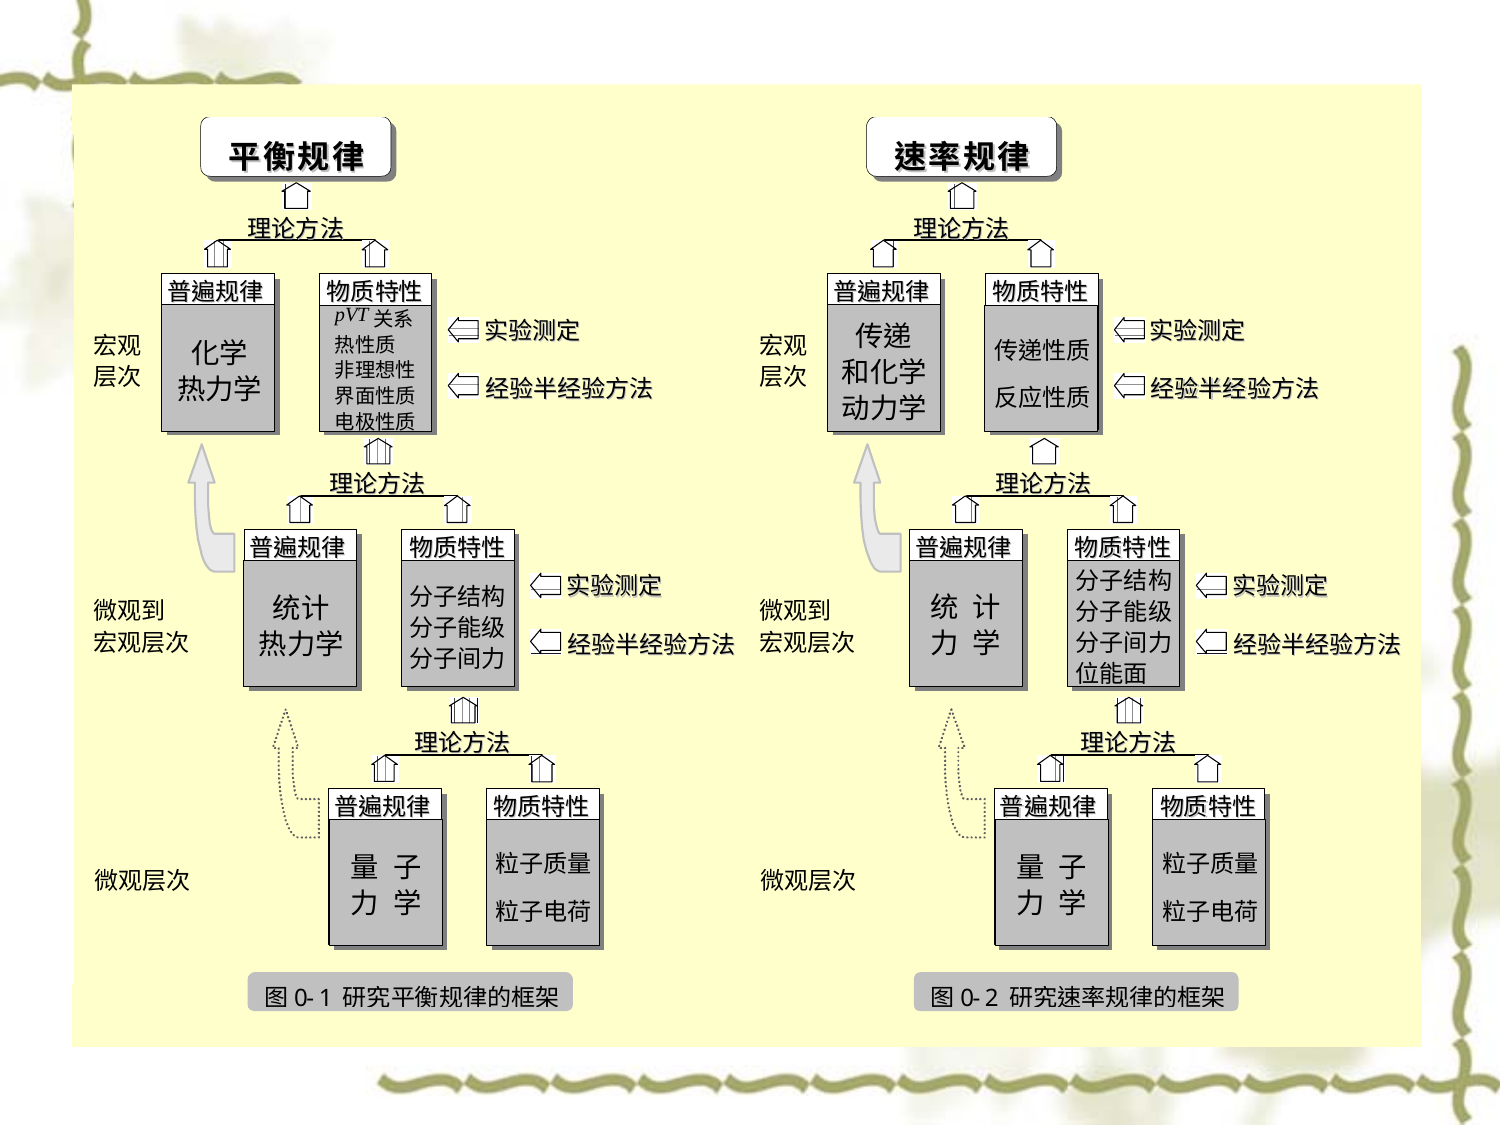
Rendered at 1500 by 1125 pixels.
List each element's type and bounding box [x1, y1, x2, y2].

picture [0, 0, 1500, 1125]
text_box [71, 84, 1423, 1048]
